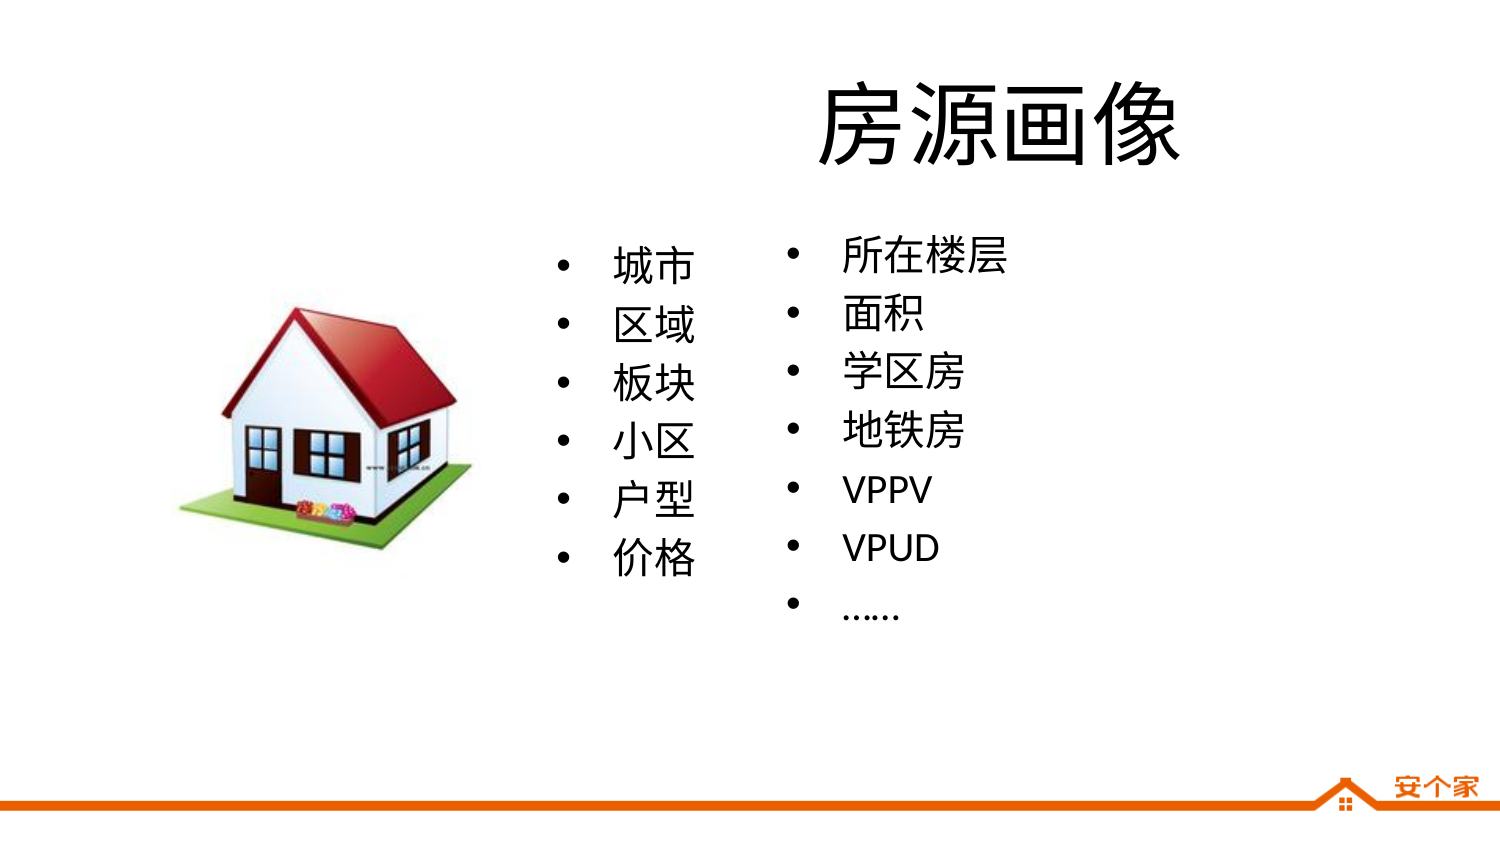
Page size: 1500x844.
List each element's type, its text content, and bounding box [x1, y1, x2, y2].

picture [0, 769, 1500, 824]
title 房源画像 [137, 59, 1500, 278]
list 城市 区域 板块 小区 户型 价格 [541, 232, 908, 788]
picture [170, 277, 481, 580]
